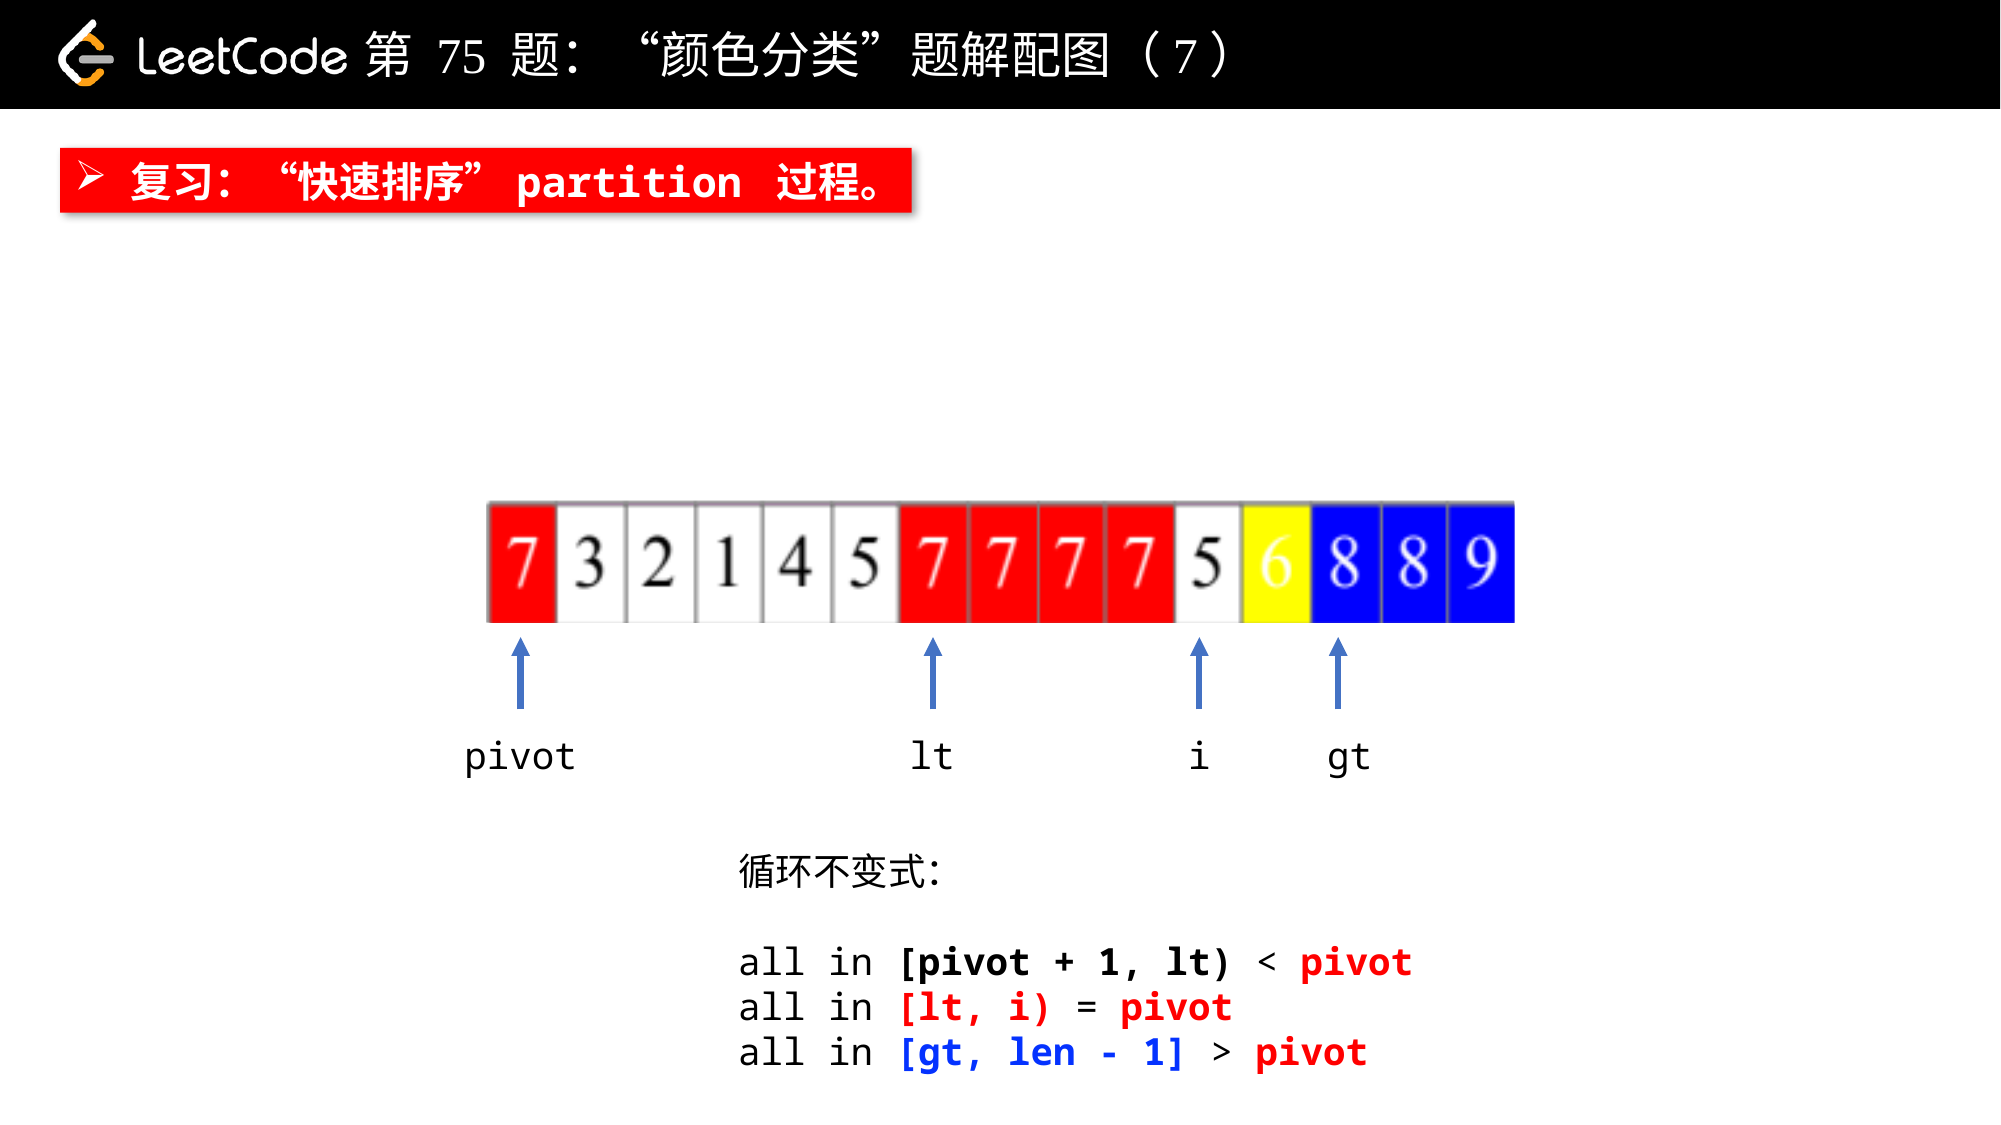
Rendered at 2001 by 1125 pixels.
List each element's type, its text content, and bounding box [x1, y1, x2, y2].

picture [57, 14, 347, 100]
text_box 复习：“快速排序”partition 过程。 [60, 147, 912, 213]
text_box lt [894, 724, 970, 785]
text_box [1172, 637, 1227, 786]
text_box pivot [449, 724, 592, 785]
text_box 循环不变式： all in [pivot + 1, lt) < pivot all in [lt, i) = pivot all in [gt, len - 1] > pivot [723, 840, 1553, 1081]
text_box gt [1312, 724, 1388, 785]
picture [485, 499, 1515, 623]
text_box 第 75 题：“颜色分类”题解配图（7） [348, 16, 1275, 92]
